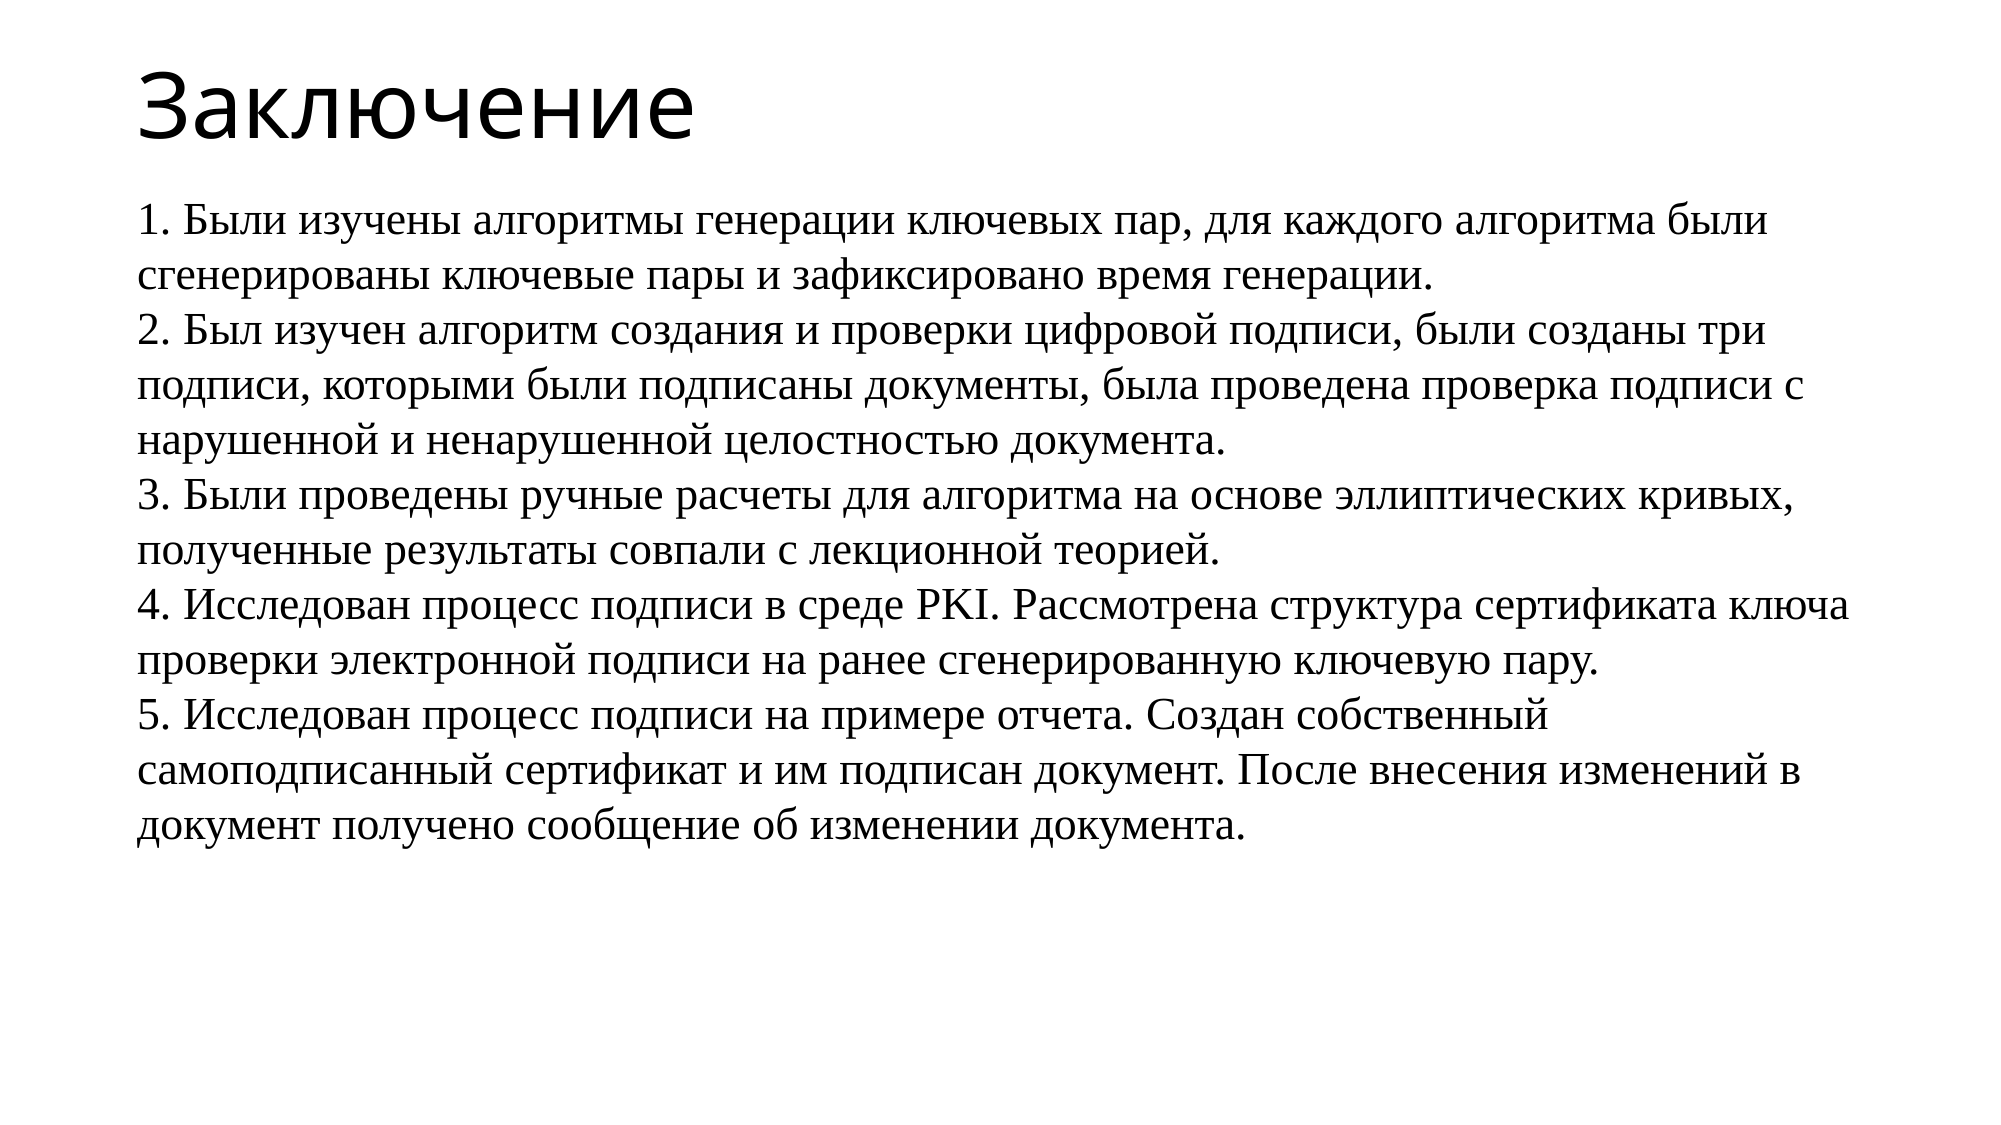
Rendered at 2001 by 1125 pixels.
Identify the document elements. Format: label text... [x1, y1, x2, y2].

text_box 1. Были изучены алгоритмы генерации ключевых пар, для каждого алгоритма были сгенерированы ключевые пары и зафиксировано время генерации. 2. Был изучен алгоритм создания и проверки цифровой подписи, были созданы три подписи, которыми были подписаны документы, была проведена проверка подписи с нарушенной и ненарушенной целостностью документа. 3. Были проведены ручные расчеты для алгоритма на основе эллиптических кривых, полученные результаты совпали с лекционной теорией. 4. Исследован процесс подписи в среде PKI. Рассмотрена структура сертификата ключа проверки электронной подписи на ранее сгенерированную ключевую пару. 5. Исследован процесс подписи на примере отчета. Создан собственный самоподписанный сертификат и им подписан документ. После внесения изменений в документ получено сообщение об изменении документа. [122, 181, 1931, 856]
title Заключение [122, 0, 1848, 181]
